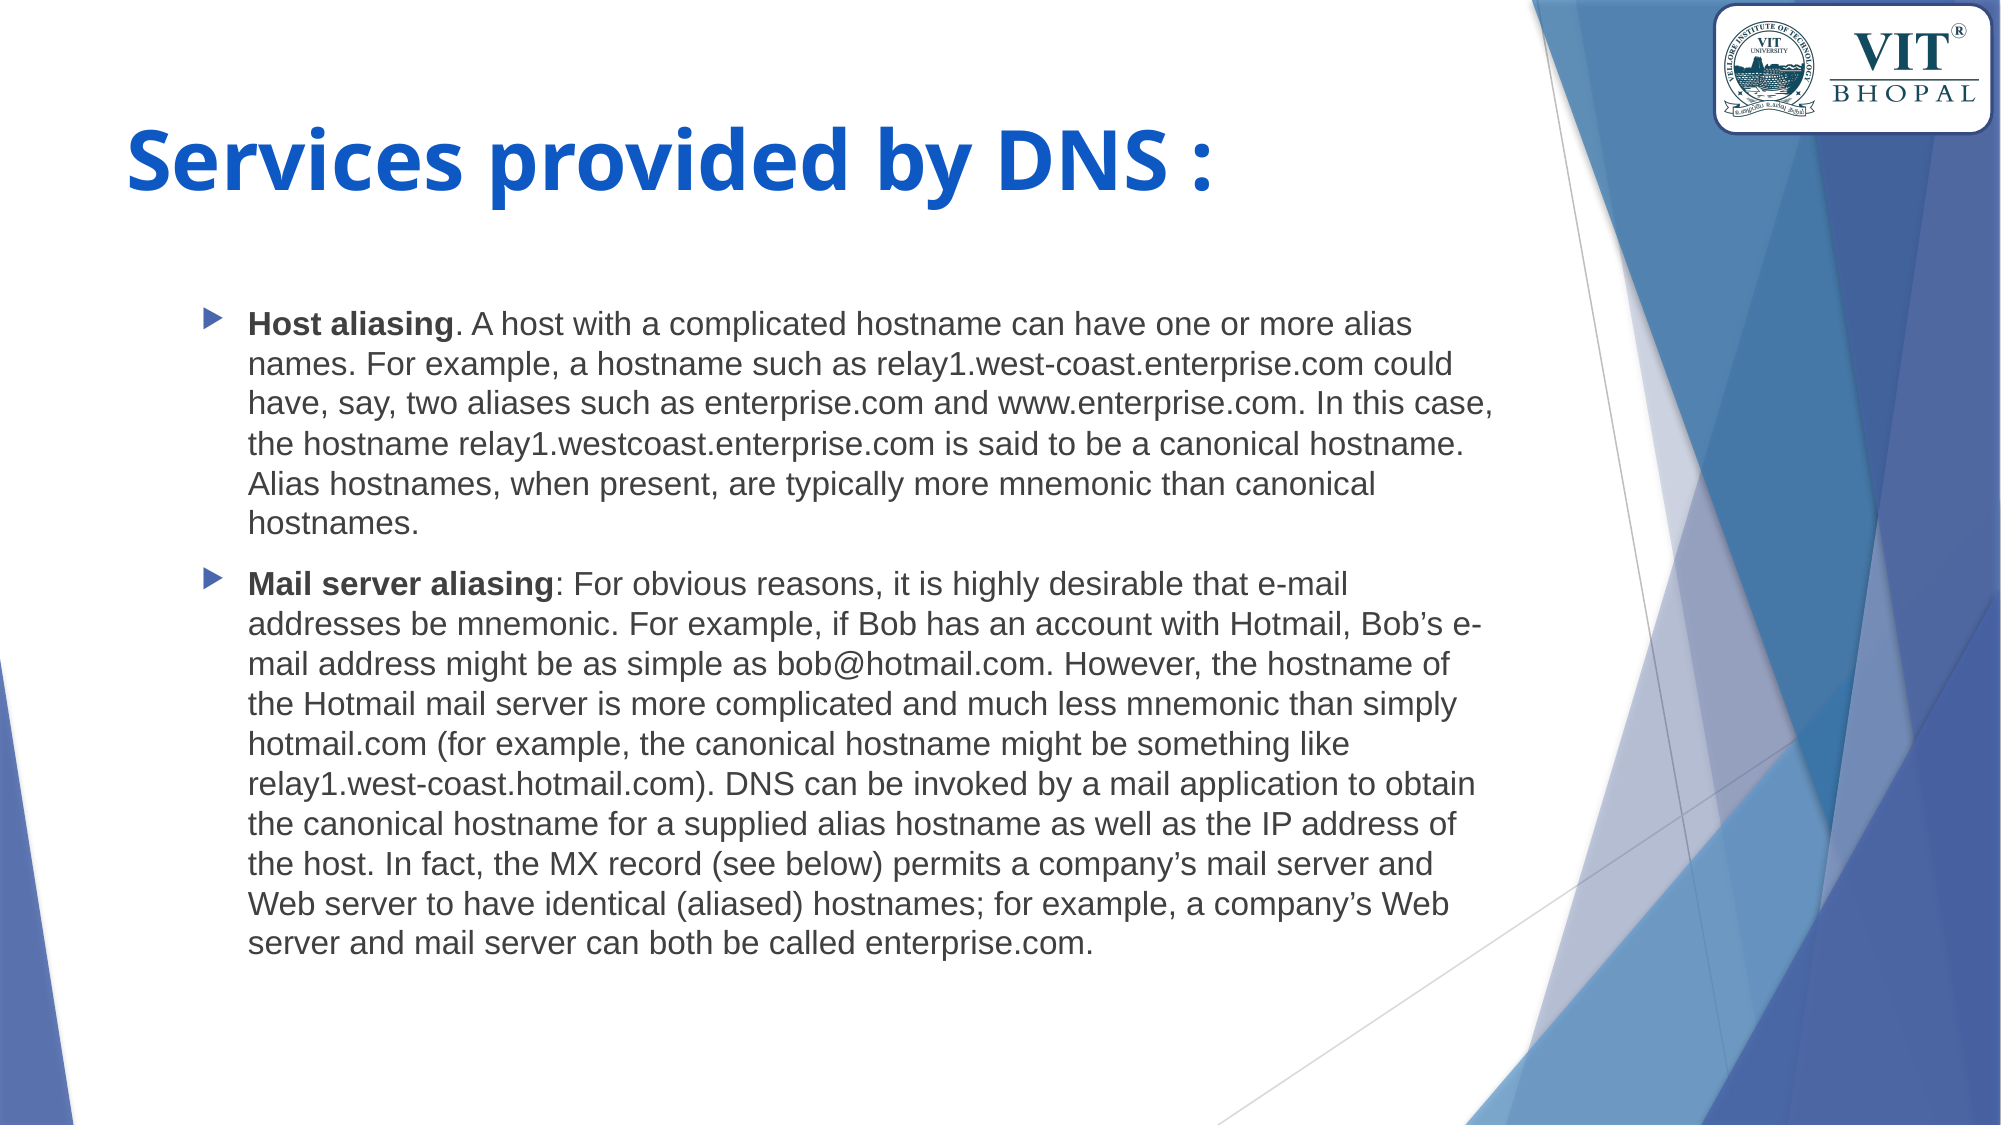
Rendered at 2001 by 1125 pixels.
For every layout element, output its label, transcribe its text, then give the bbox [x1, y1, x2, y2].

picture [1724, 21, 1979, 118]
title Services provided by DNS : [111, 99, 1522, 294]
list Host aliasing. A host with a complicated hostname can have one or more alias names. For example, a hostname such as relay1.west-coast.enterprise.com could have, say, two aliases such as enterprise.com and www.enterprise.com. In this case, the hostname relay1.westcoast.enterprise.com is said to be a canonical hostname. Alias hostnames, when present, are typically more mnemonic than canonical hostnames. Mail server aliasing: For obvious reasons, it is highly desirable that e-mail addresses be mnemonic. For example, if Bob has an account with Hotmail, Bob’s e-mail address might be as simple as bob@hotmail.com. However, the hostname of the Hotmail mail server is more complicated and much less mnemonic than simply hotmail.com (for example, the canonical hostname might be something like relay1.west-coast.hotmail.com). DNS can be invoked by a mail application to obtain the canonical hostname for a supplied alias hostname as well as the IP address of the host. In fact, the MX record (see below) permits a company’s mail server and Web server to have identical (aliased) hostnames; for example, a company’s Web server and mail server can both be called enterprise.com. [111, 294, 1522, 872]
text_box [1712, 2, 1994, 136]
